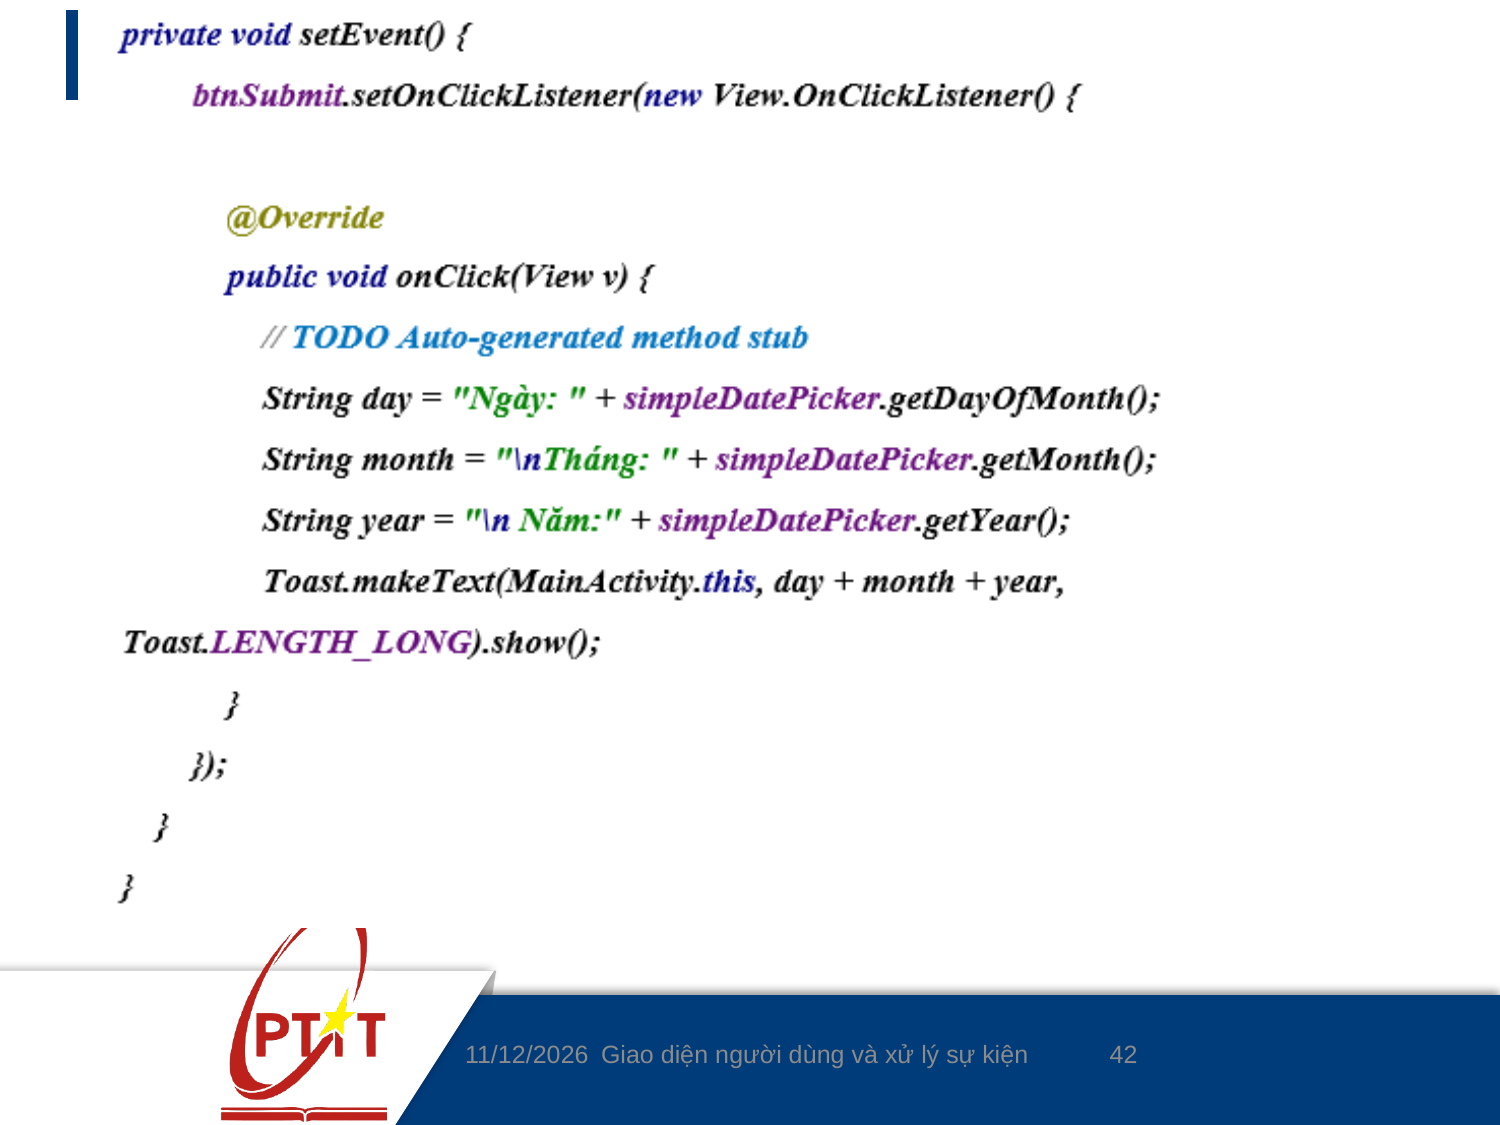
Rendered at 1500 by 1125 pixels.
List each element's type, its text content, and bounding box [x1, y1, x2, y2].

footer Giao diện người dùng và xử lý sự kiện [561, 1023, 815, 1084]
slide_number 42 [815, 1023, 1153, 1084]
picture [104, 5, 1175, 1122]
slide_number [450, 1023, 561, 1084]
